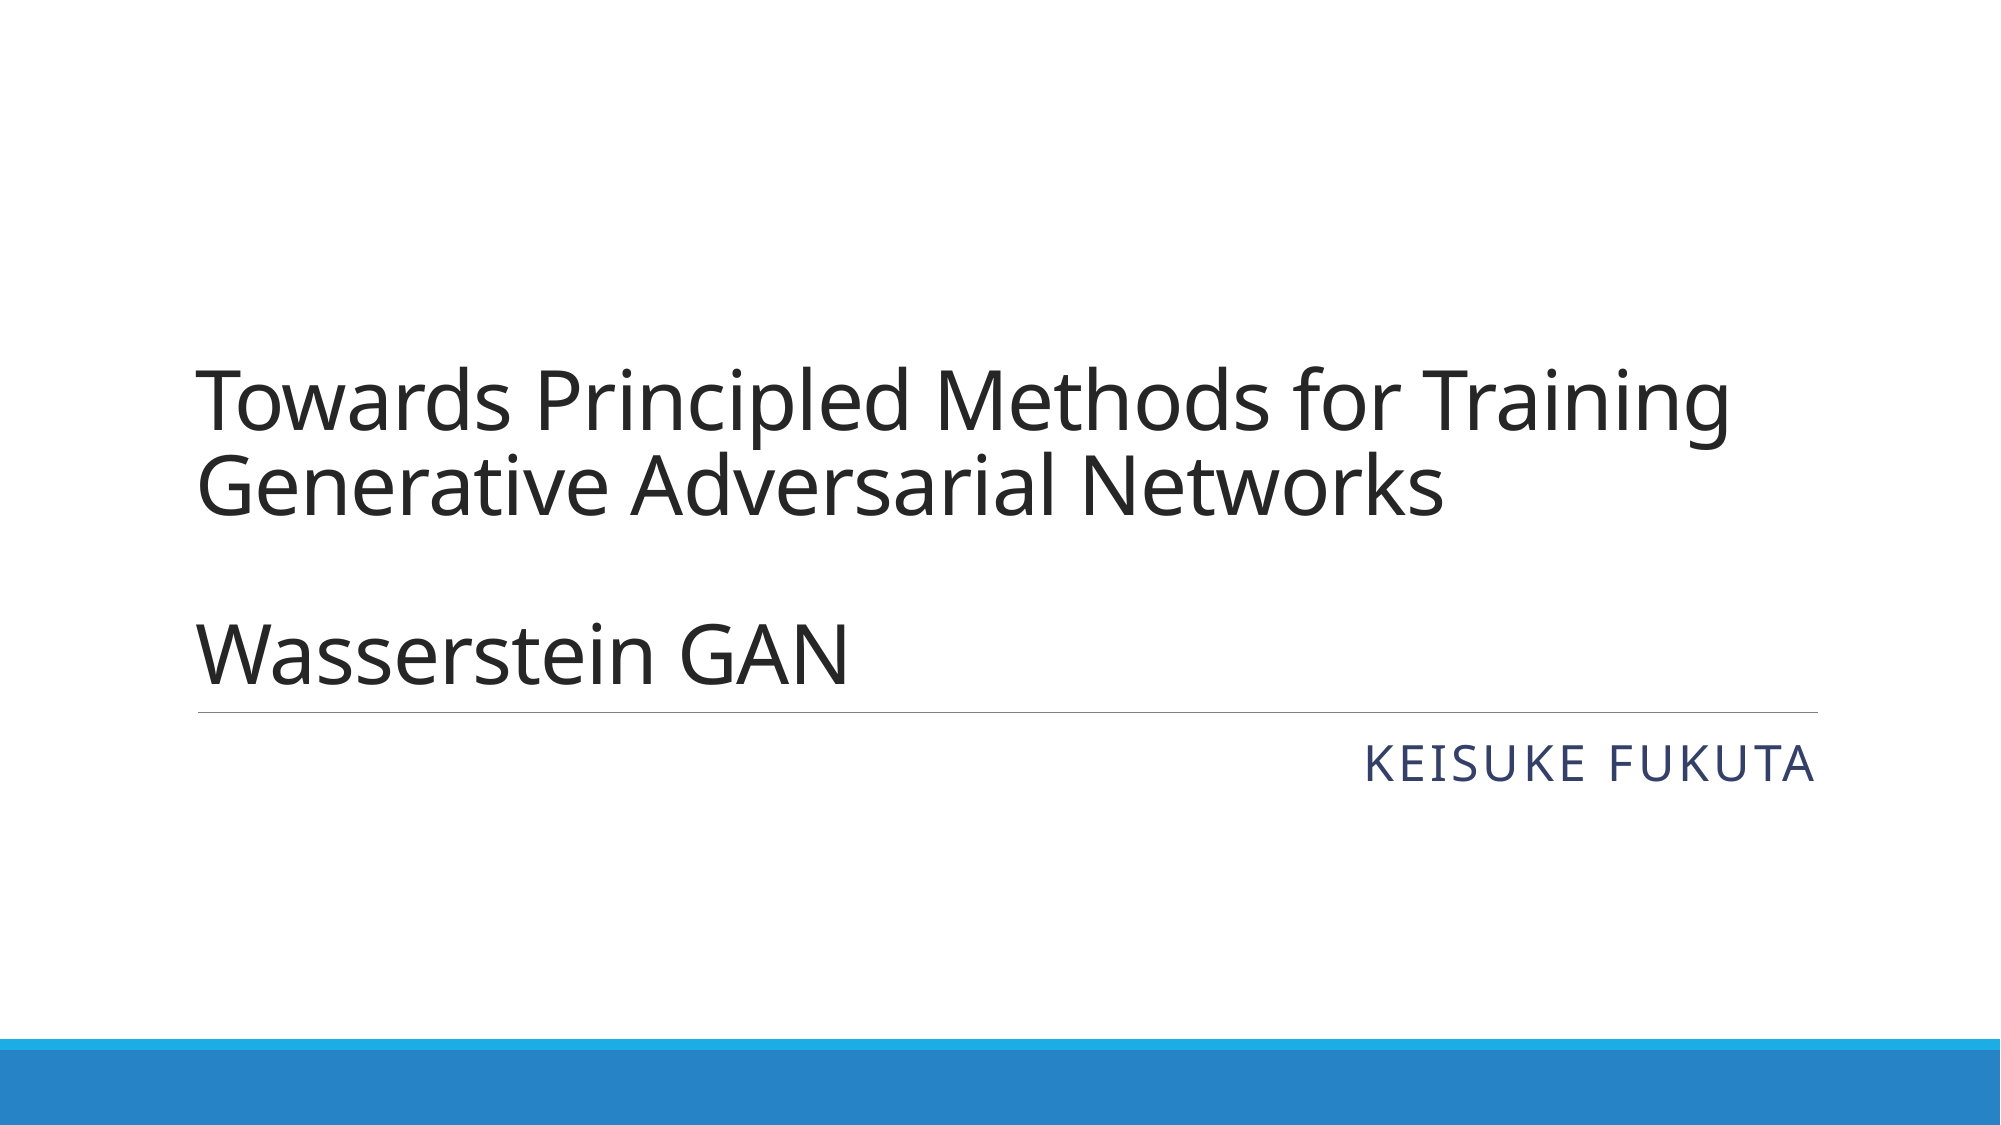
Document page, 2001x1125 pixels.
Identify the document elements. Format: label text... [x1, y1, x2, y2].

title Towards Principled Methods for Training Generative Adversarial Networks Wasserstein GAN [180, 124, 1830, 710]
subtitle Keisuke fukuta [180, 730, 1831, 919]
